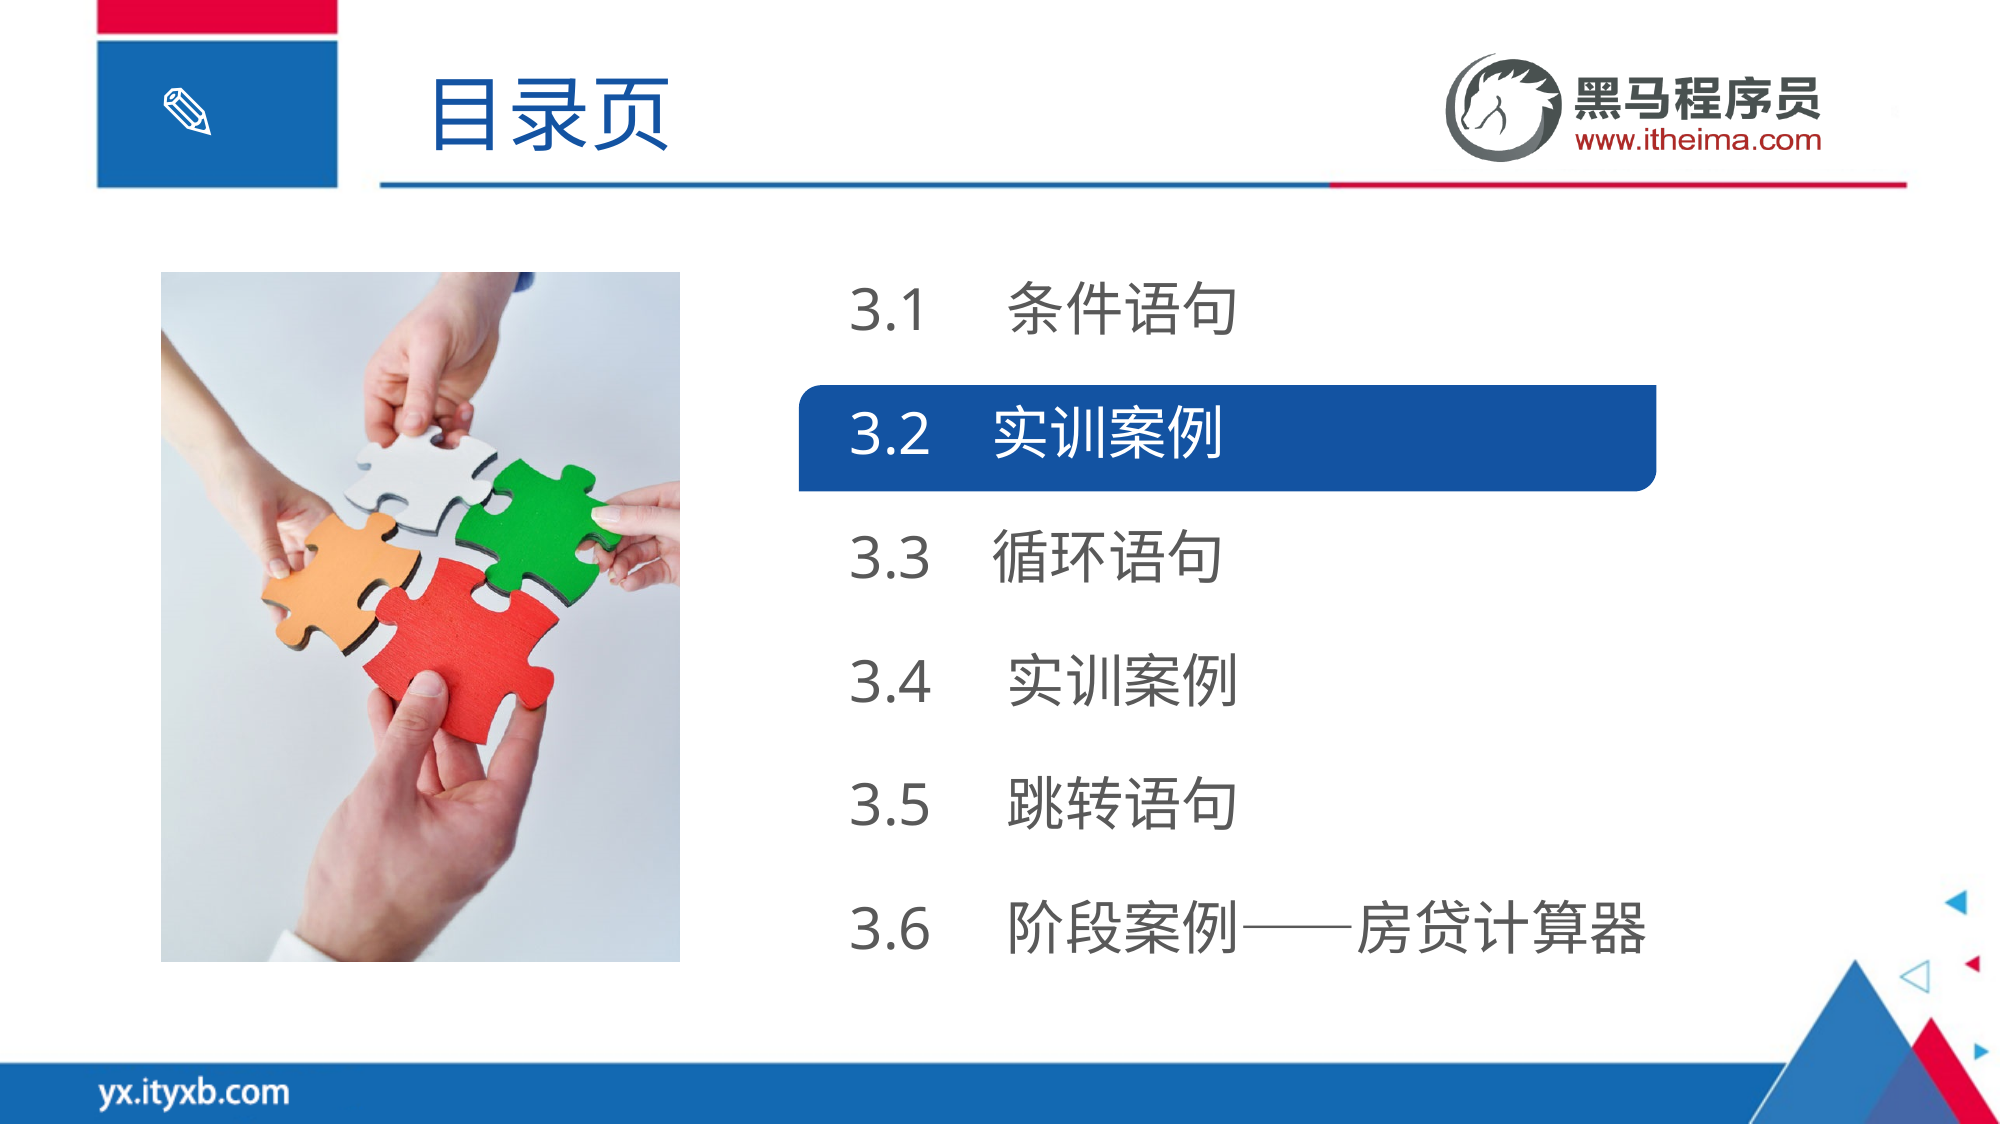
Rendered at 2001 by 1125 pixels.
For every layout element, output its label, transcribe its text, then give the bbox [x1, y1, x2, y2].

text_box 3.3 循环语句 [849, 519, 1657, 590]
text_box 3.5 跳转语句 [849, 767, 1657, 838]
picture [0, 0, 2000, 1124]
text_box [797, 383, 1658, 493]
text_box 3.2 实训案例 [849, 395, 1657, 467]
text_box 3.4 实训案例 [849, 643, 1657, 714]
text_box 目录页 [409, 53, 899, 169]
text_box 3.1 条件语句 [849, 272, 1657, 343]
text_box 3.6 阶段案例——房贷计算器 [849, 890, 1657, 961]
